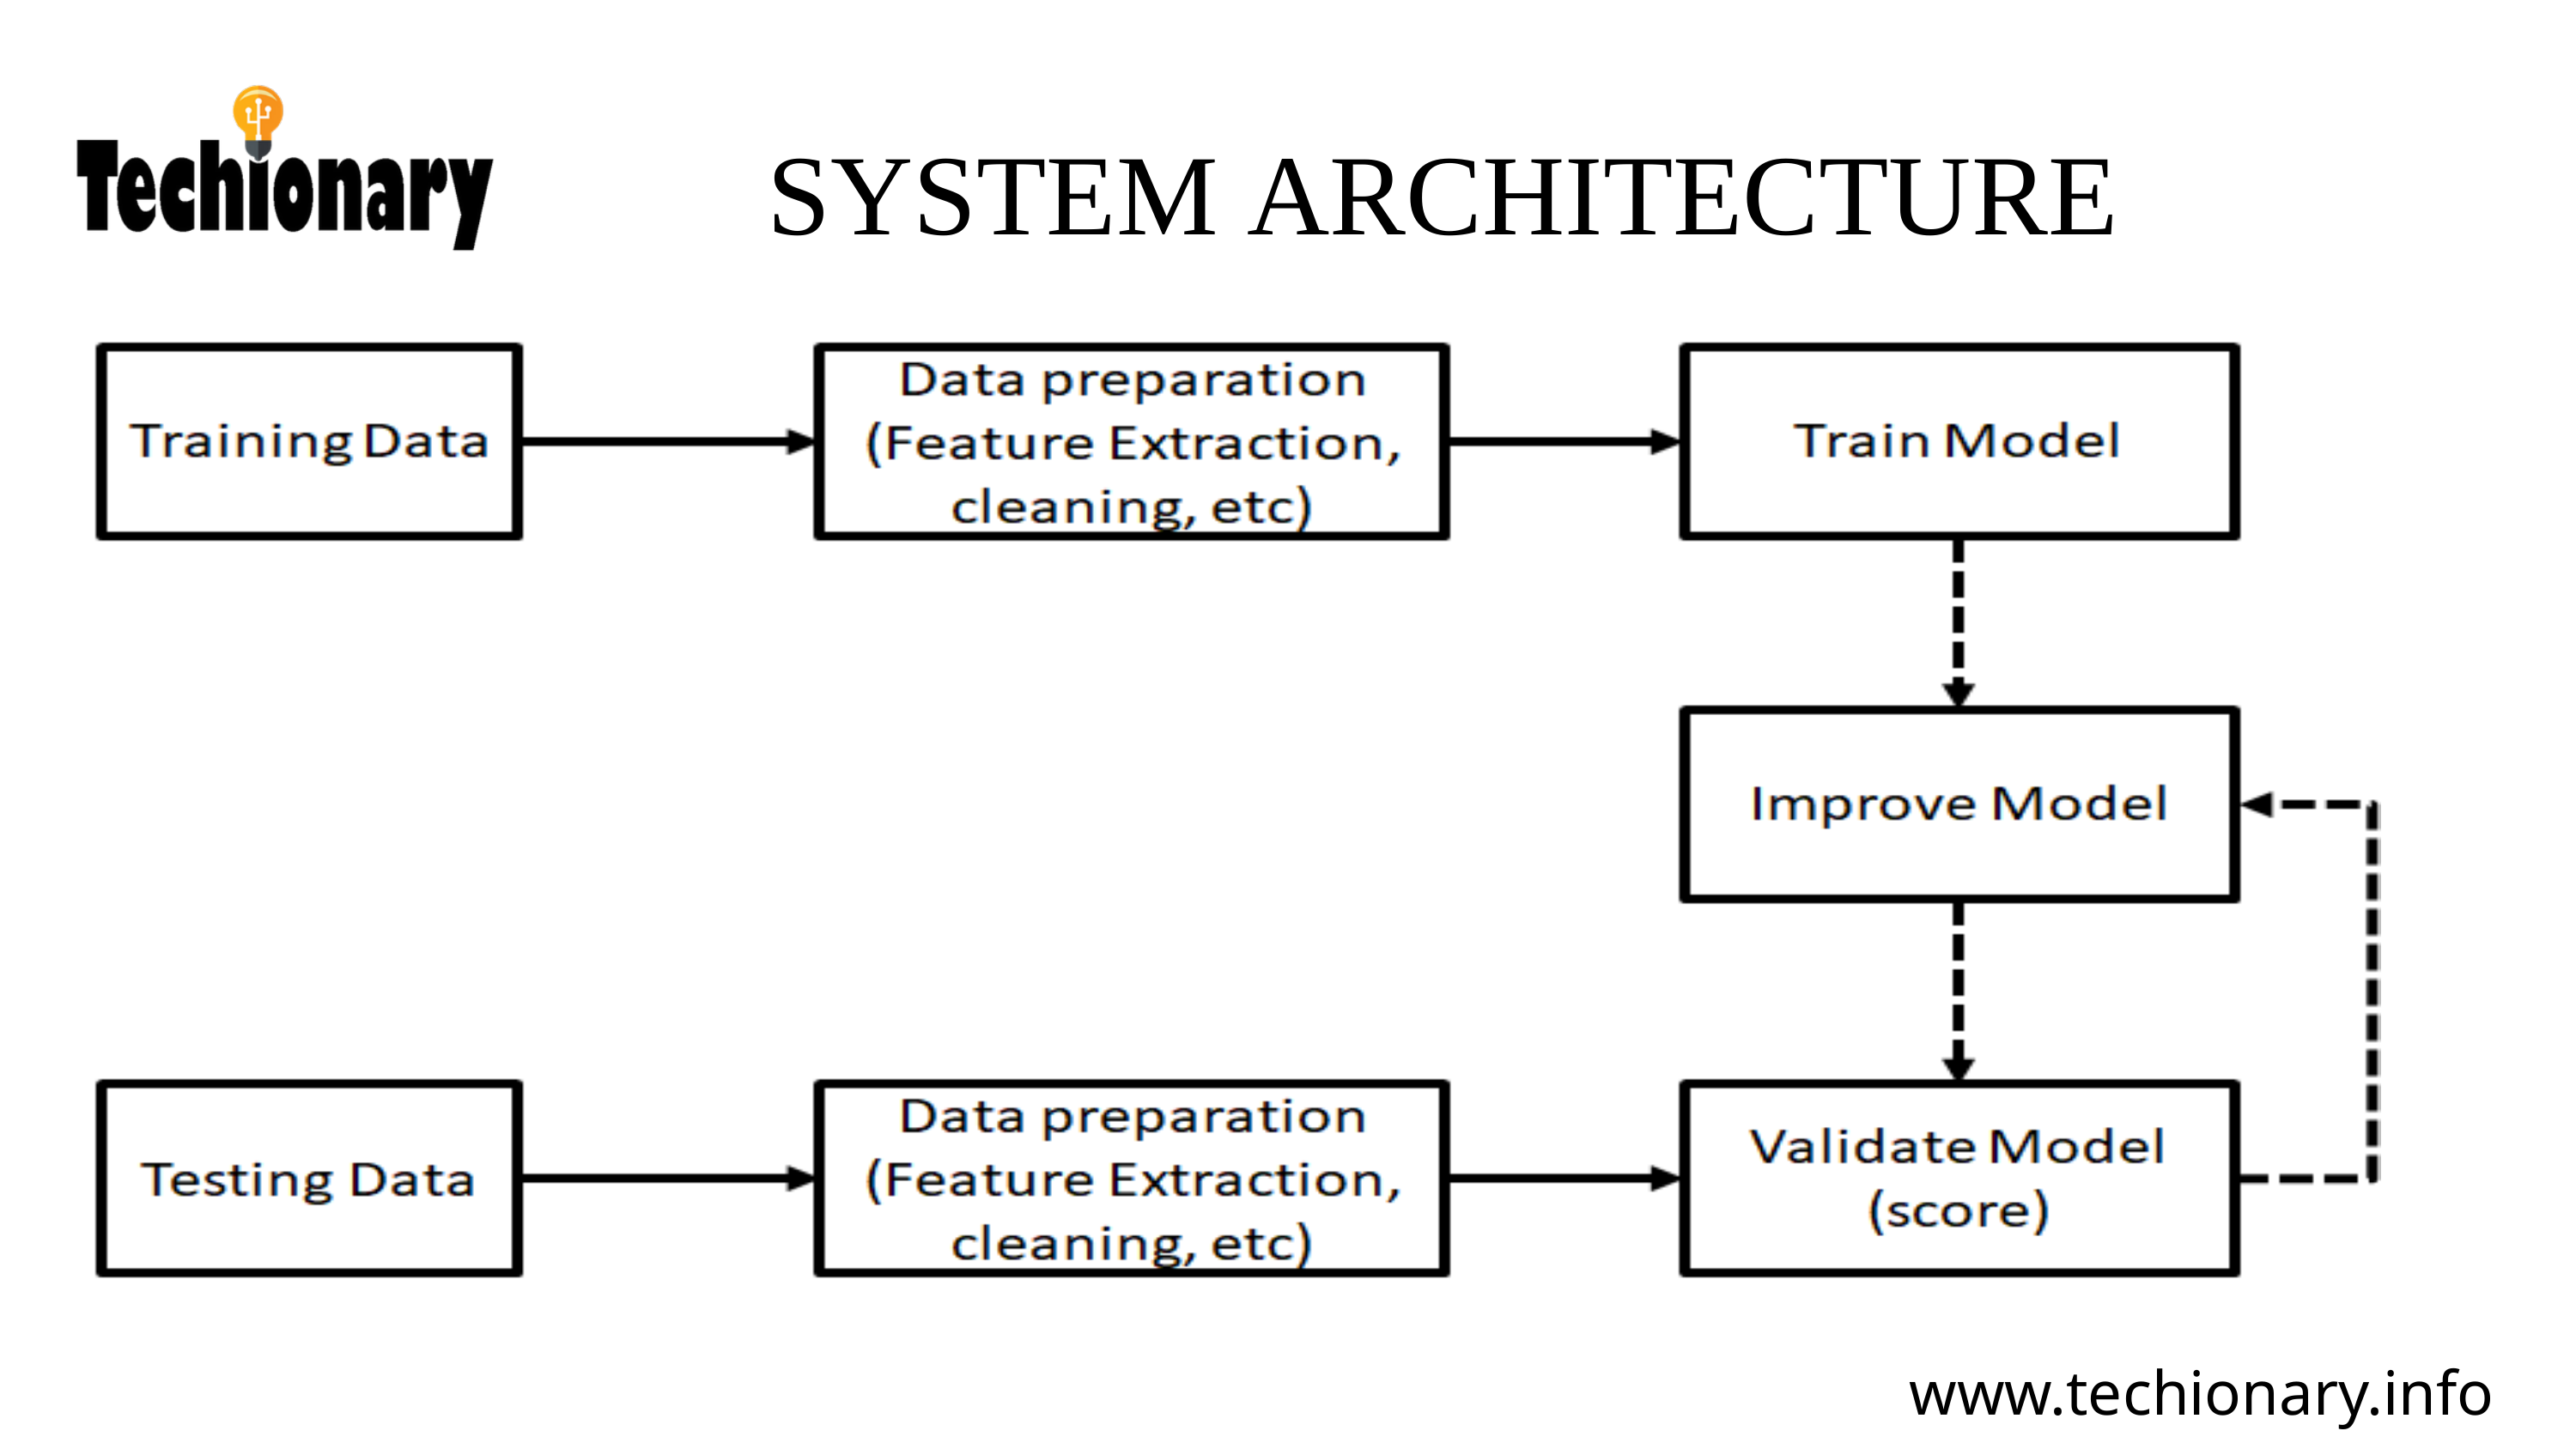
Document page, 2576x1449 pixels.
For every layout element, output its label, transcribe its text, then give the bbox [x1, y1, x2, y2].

text_box SYSTEM ARCHITECTURE [641, 65, 2244, 258]
text_box www.techionary.info [1885, 1325, 2519, 1428]
picture [0, 0, 2381, 1307]
